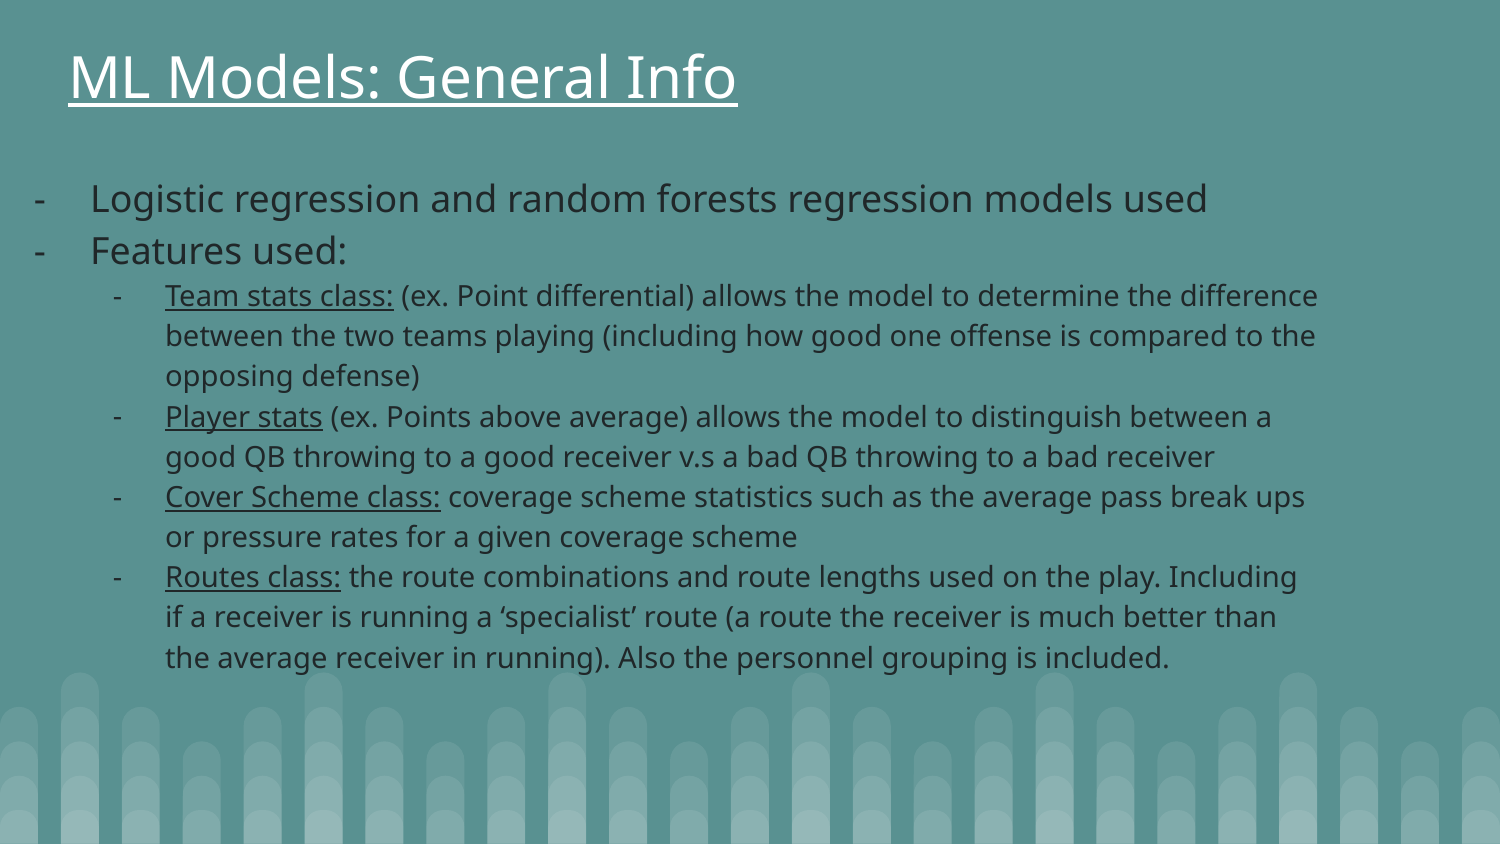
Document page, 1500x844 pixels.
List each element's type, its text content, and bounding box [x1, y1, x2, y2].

text_box Logistic regression and random forests regression models used Features used: Team stats class: (ex. Point differential) allows the model to determine the difference between the two teams playing (including how good one offense is compared to the opposing defense) Player stats (ex. Points above average) allows the model to distinguish between a good QB throwing to a good receiver v.s a bad QB throwing to a bad receiver Cover Scheme class: coverage scheme statistics such as the average pass break ups or pressure rates for a given coverage scheme Routes class: the route combinations and route lengths used on the play. Including if a receiver is running a ‘specialist’ route (a route the receiver is much better than the average receiver in running). Also the personnel grouping is included. [0, 153, 1338, 689]
text_box ML Models: General Info [53, 24, 915, 125]
